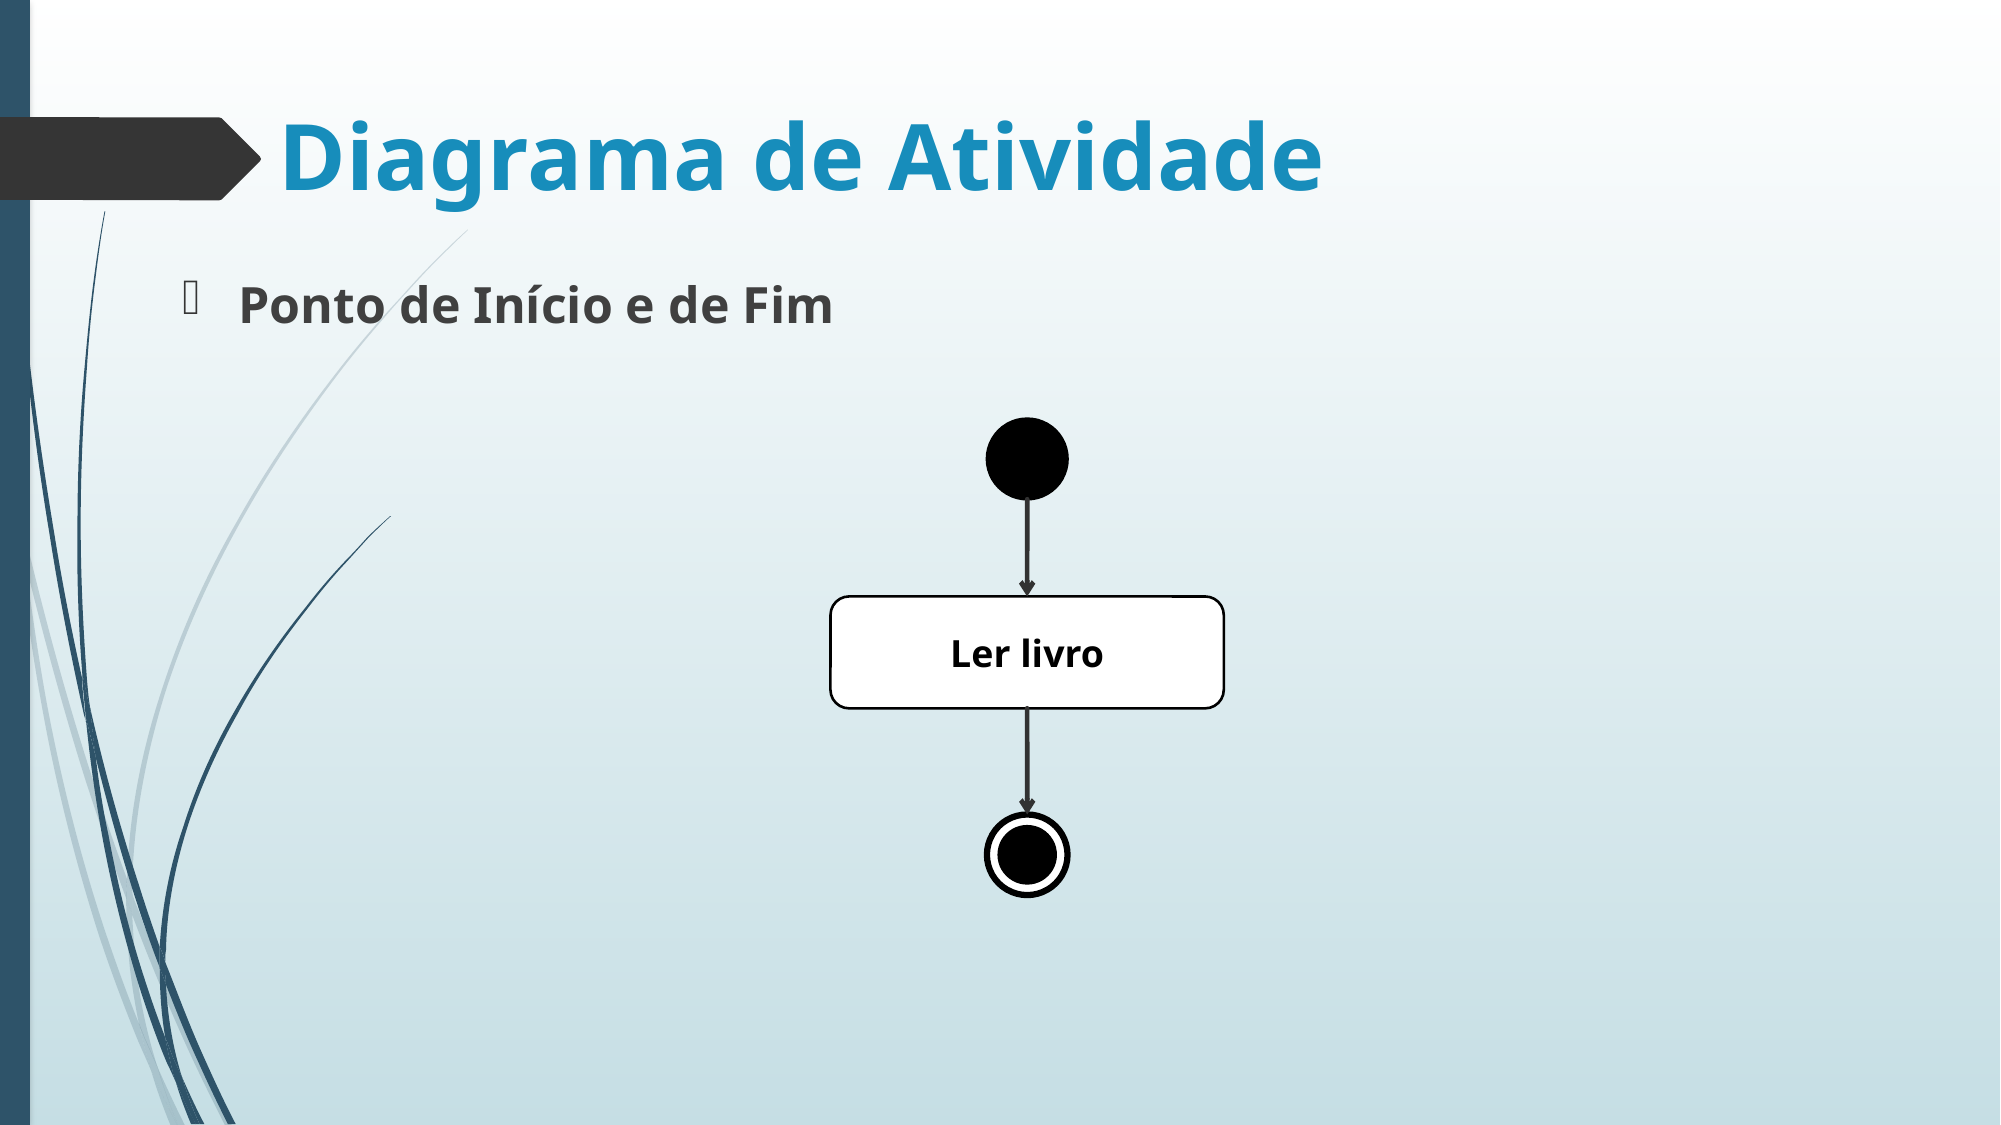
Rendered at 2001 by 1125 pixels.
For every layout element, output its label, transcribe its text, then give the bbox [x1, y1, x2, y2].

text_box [986, 814, 1068, 896]
text_box [985, 417, 1069, 501]
list Ponto de Início e de Fim [167, 265, 1888, 1125]
title Diagrama de Atividade [263, 91, 1888, 207]
text_box Ler livro [829, 595, 1226, 710]
